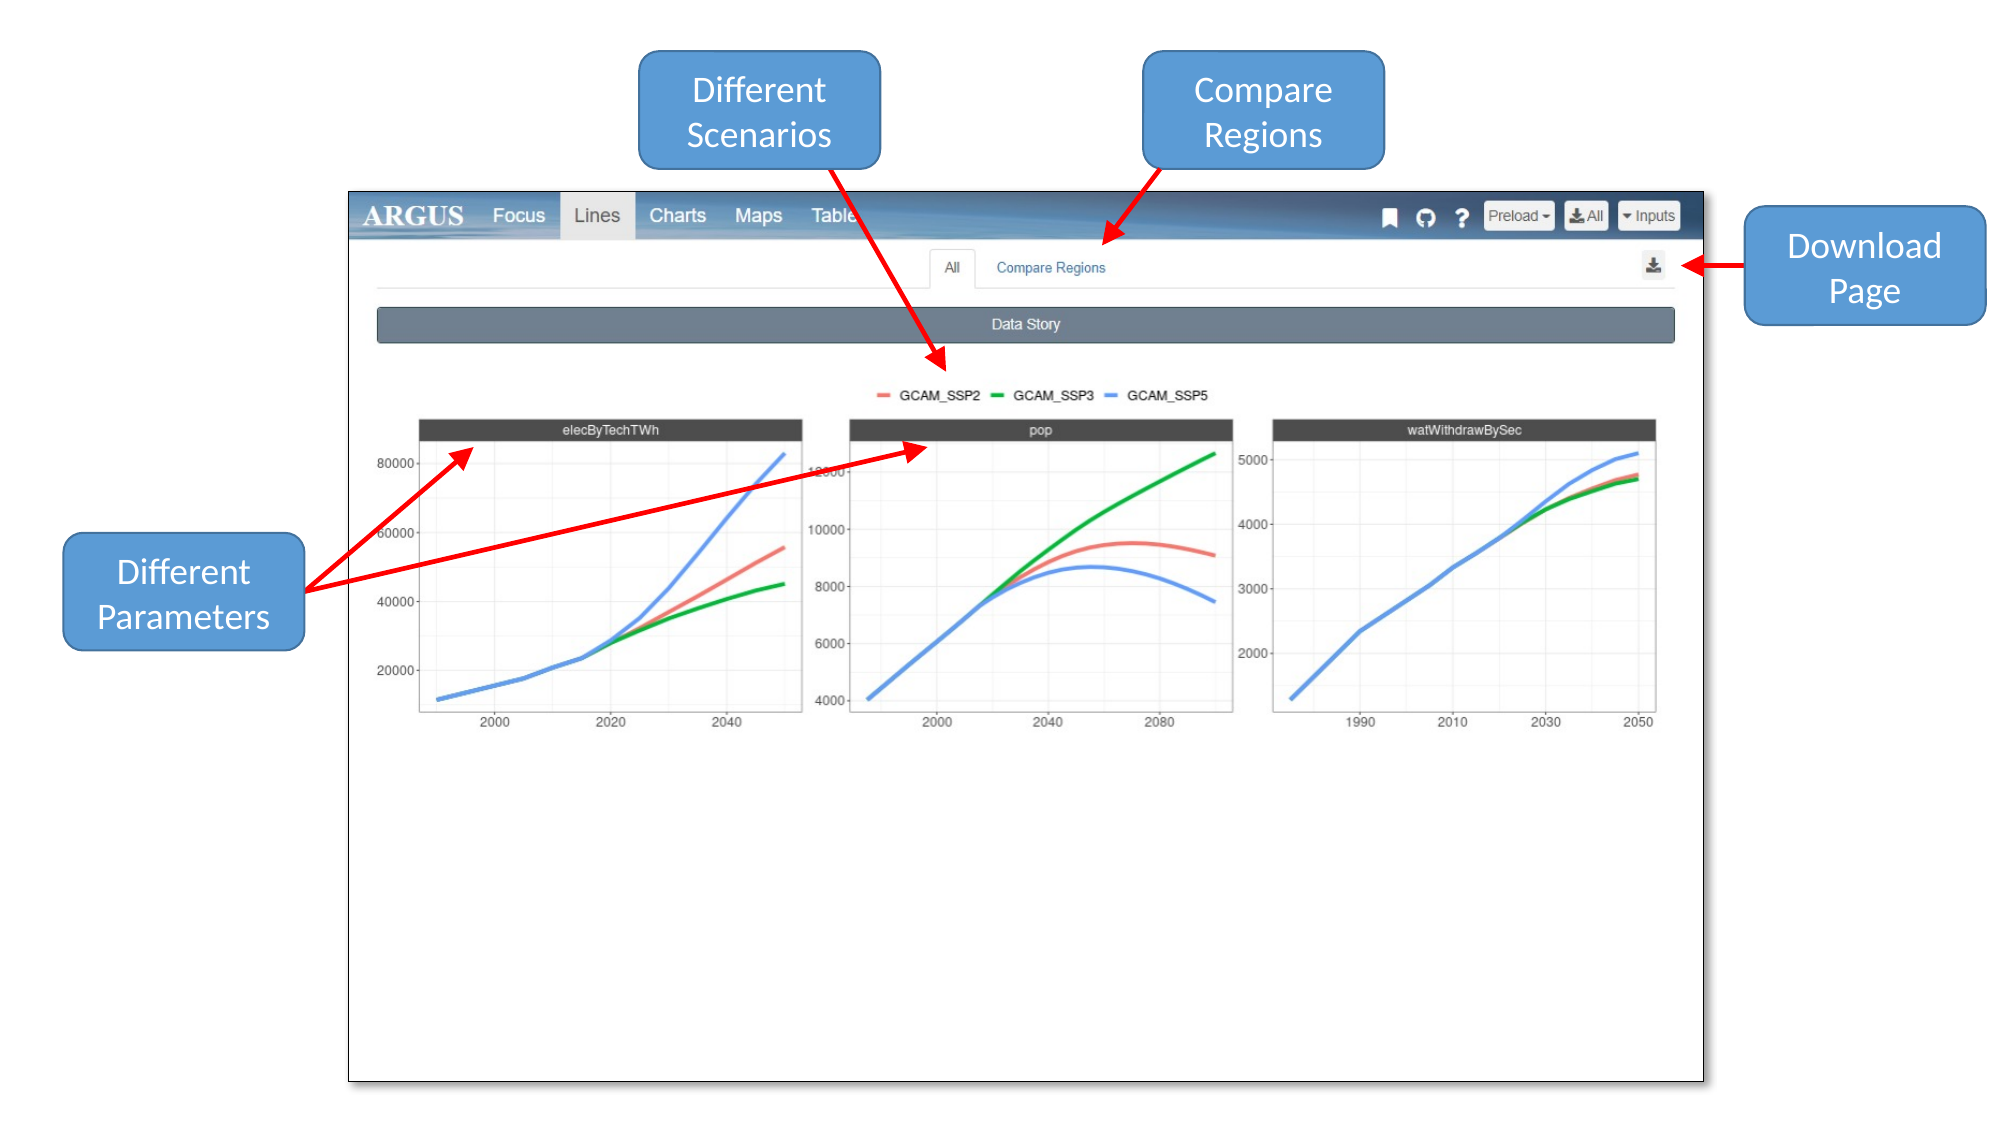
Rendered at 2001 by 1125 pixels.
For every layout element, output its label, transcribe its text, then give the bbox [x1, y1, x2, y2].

text_box Different Scenarios [638, 50, 882, 170]
text_box Download Page [1743, 205, 1987, 327]
text_box Different Parameters [62, 531, 306, 652]
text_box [1101, 168, 1161, 246]
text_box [304, 447, 928, 592]
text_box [829, 168, 947, 372]
picture [348, 191, 1704, 1082]
text_box Compare Regions [1142, 50, 1386, 170]
